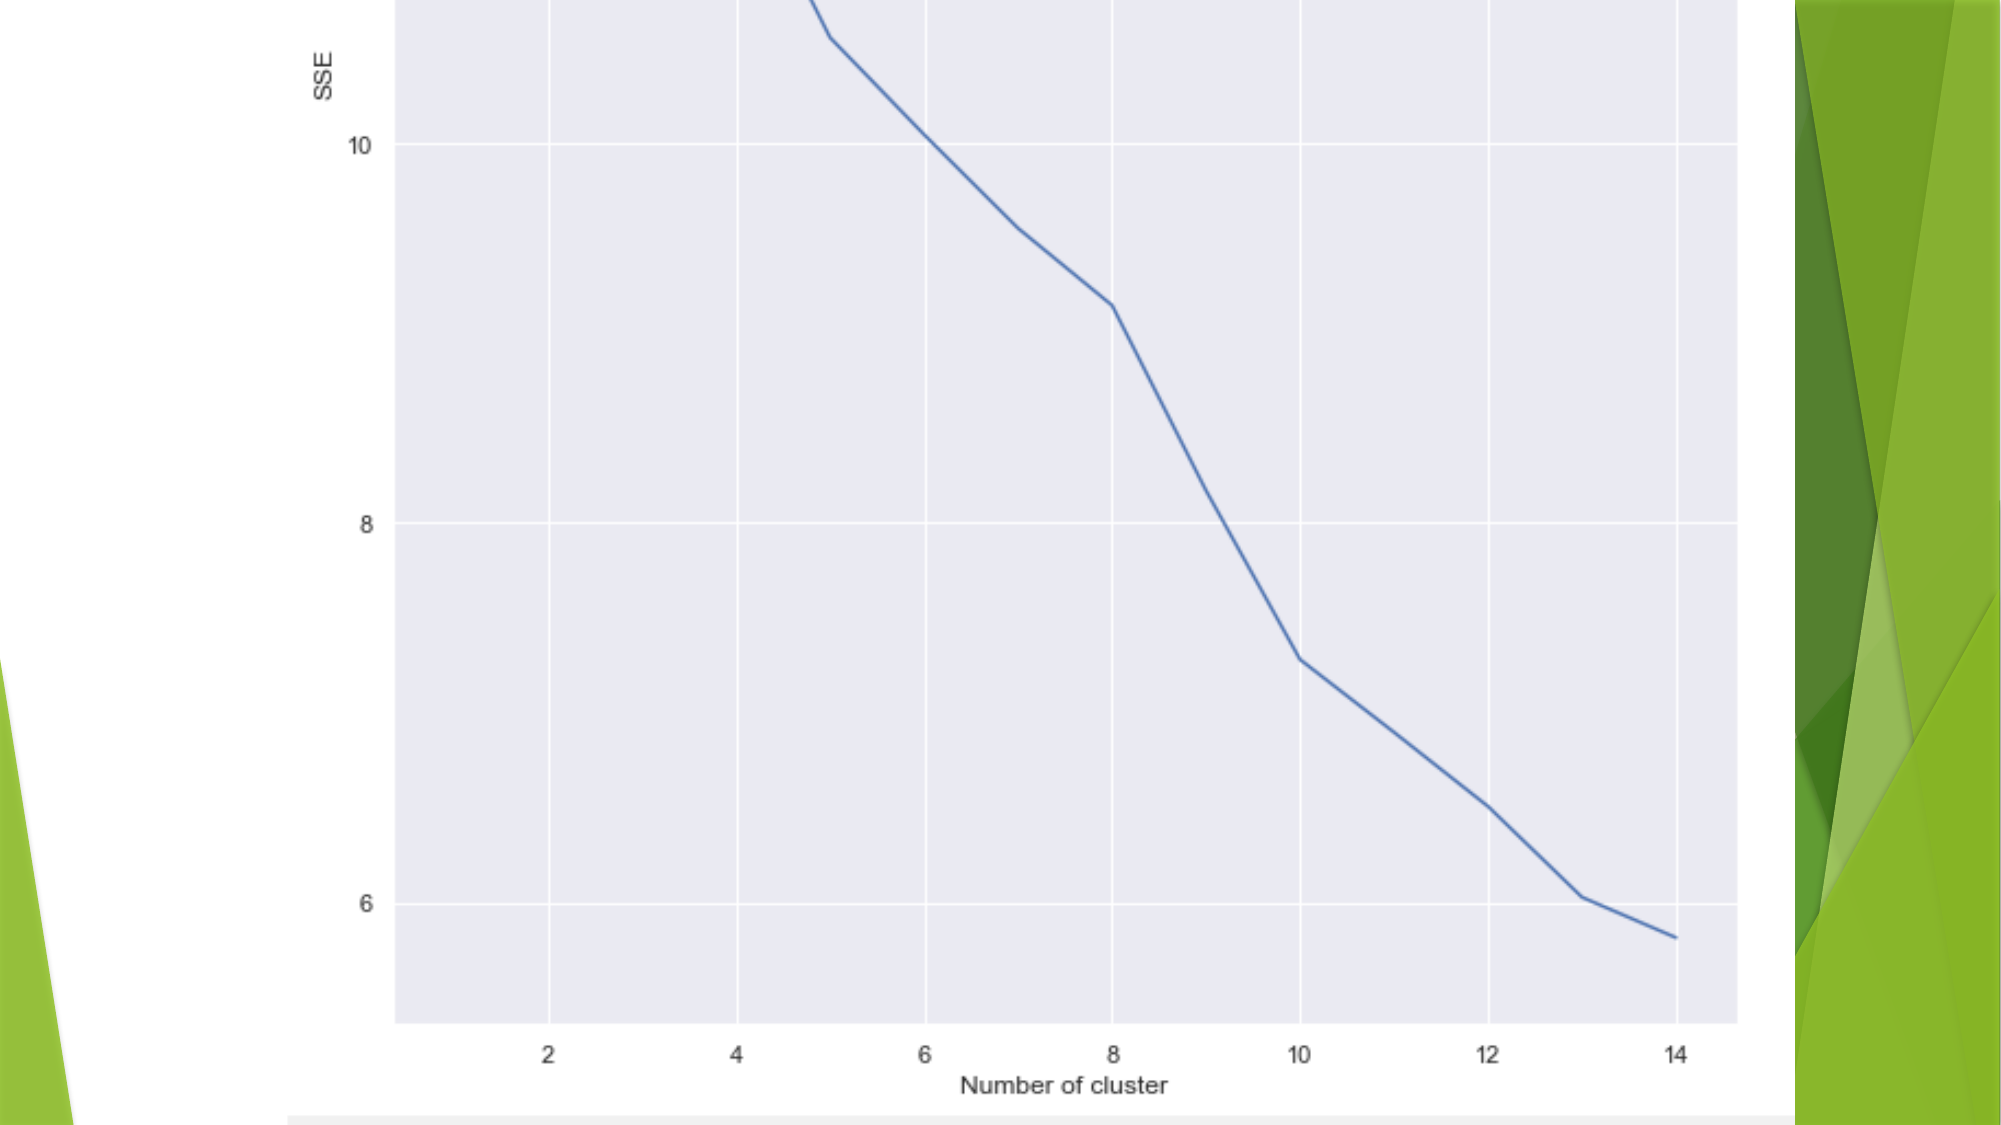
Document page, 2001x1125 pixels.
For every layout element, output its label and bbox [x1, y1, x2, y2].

picture [204, 0, 1795, 1125]
